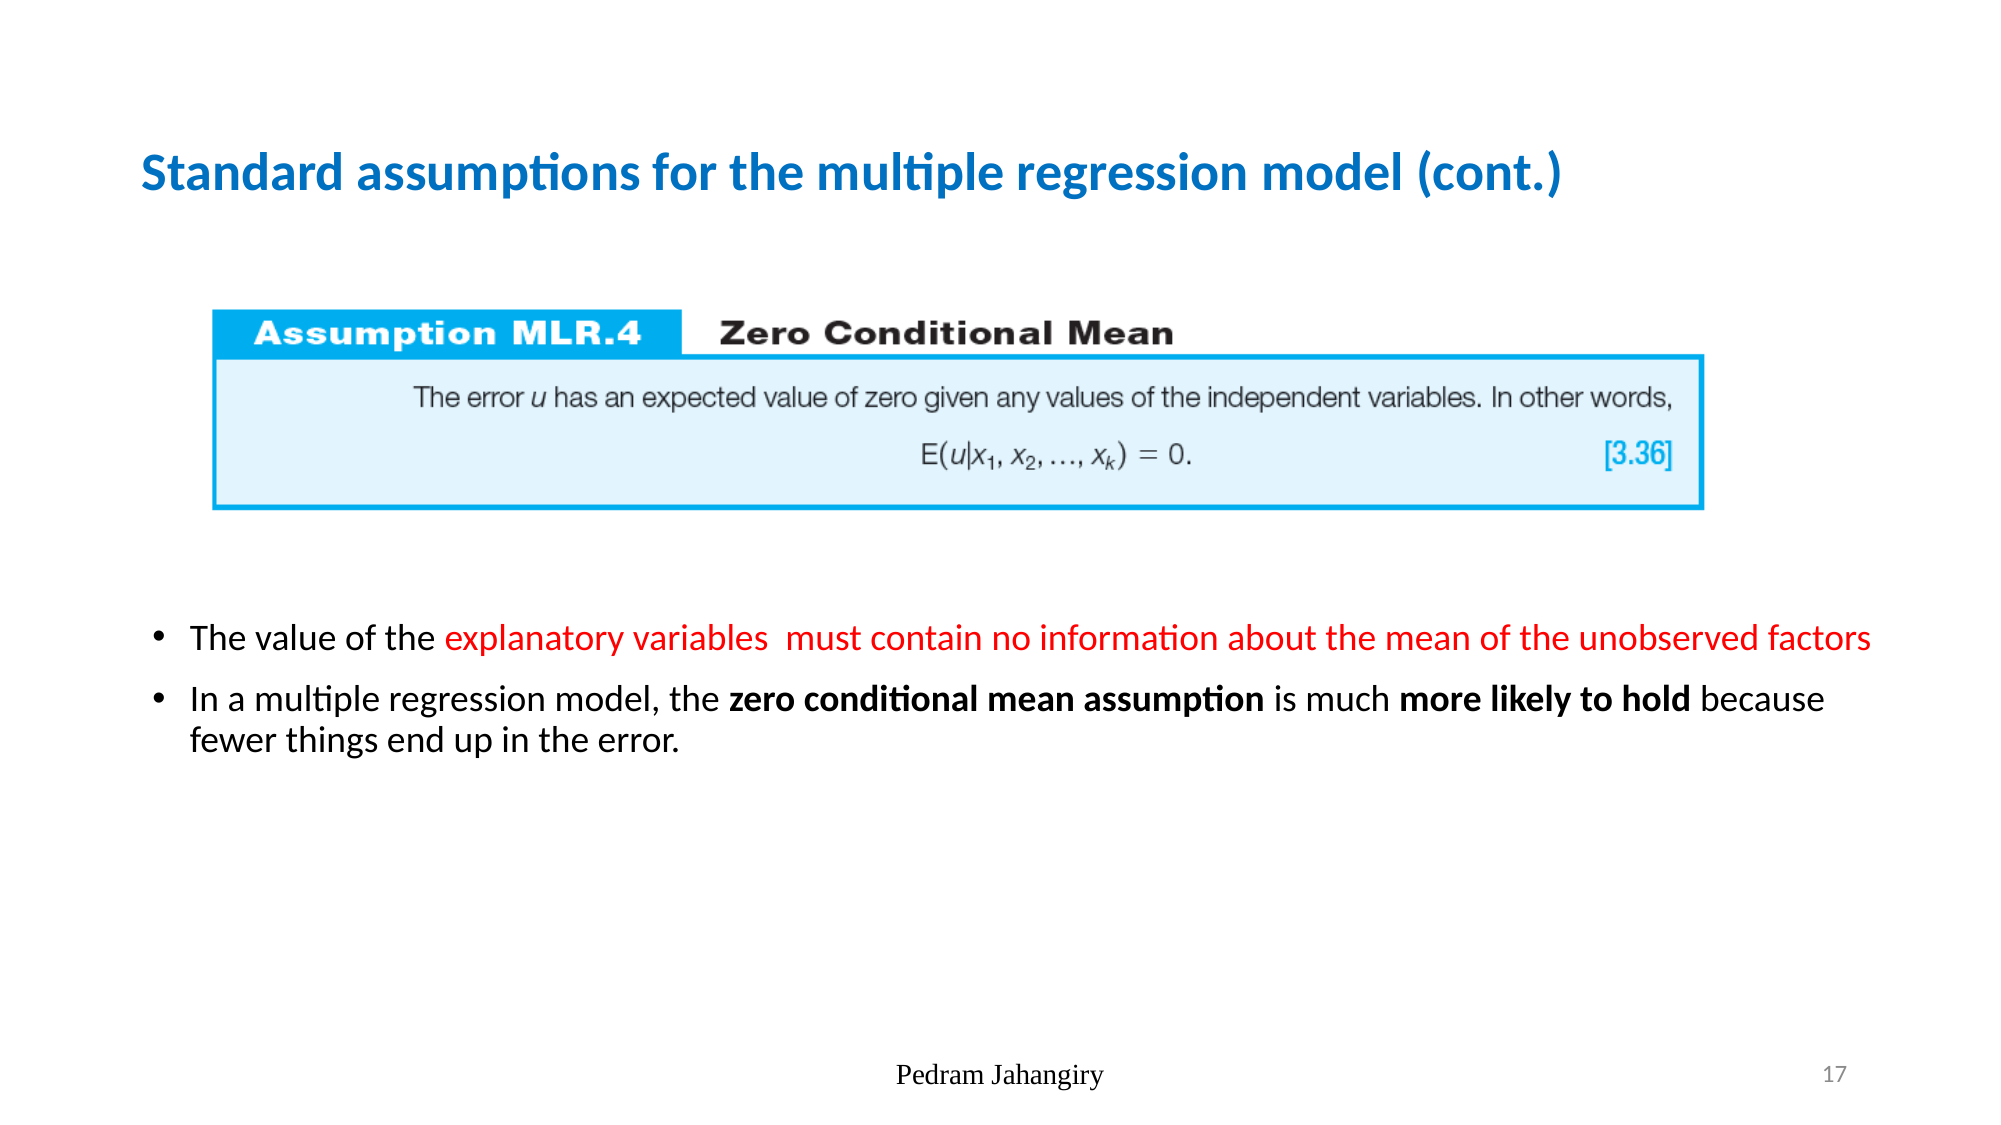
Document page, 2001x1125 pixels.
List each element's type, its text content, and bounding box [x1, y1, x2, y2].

footer Pedram Jahangiry [662, 1042, 1338, 1103]
slide_number 17 [1412, 1042, 1863, 1103]
picture [200, 293, 1717, 534]
list The value of the explanatory variables must contain no information about the mean of the unobserved factors In a multiple regression model, the zero conditional mean assumption is much more likely to hold because fewer things end up in the error. [137, 299, 1902, 1014]
title Standard assumptions for the multiple regression model (cont.) [126, 64, 1852, 282]
